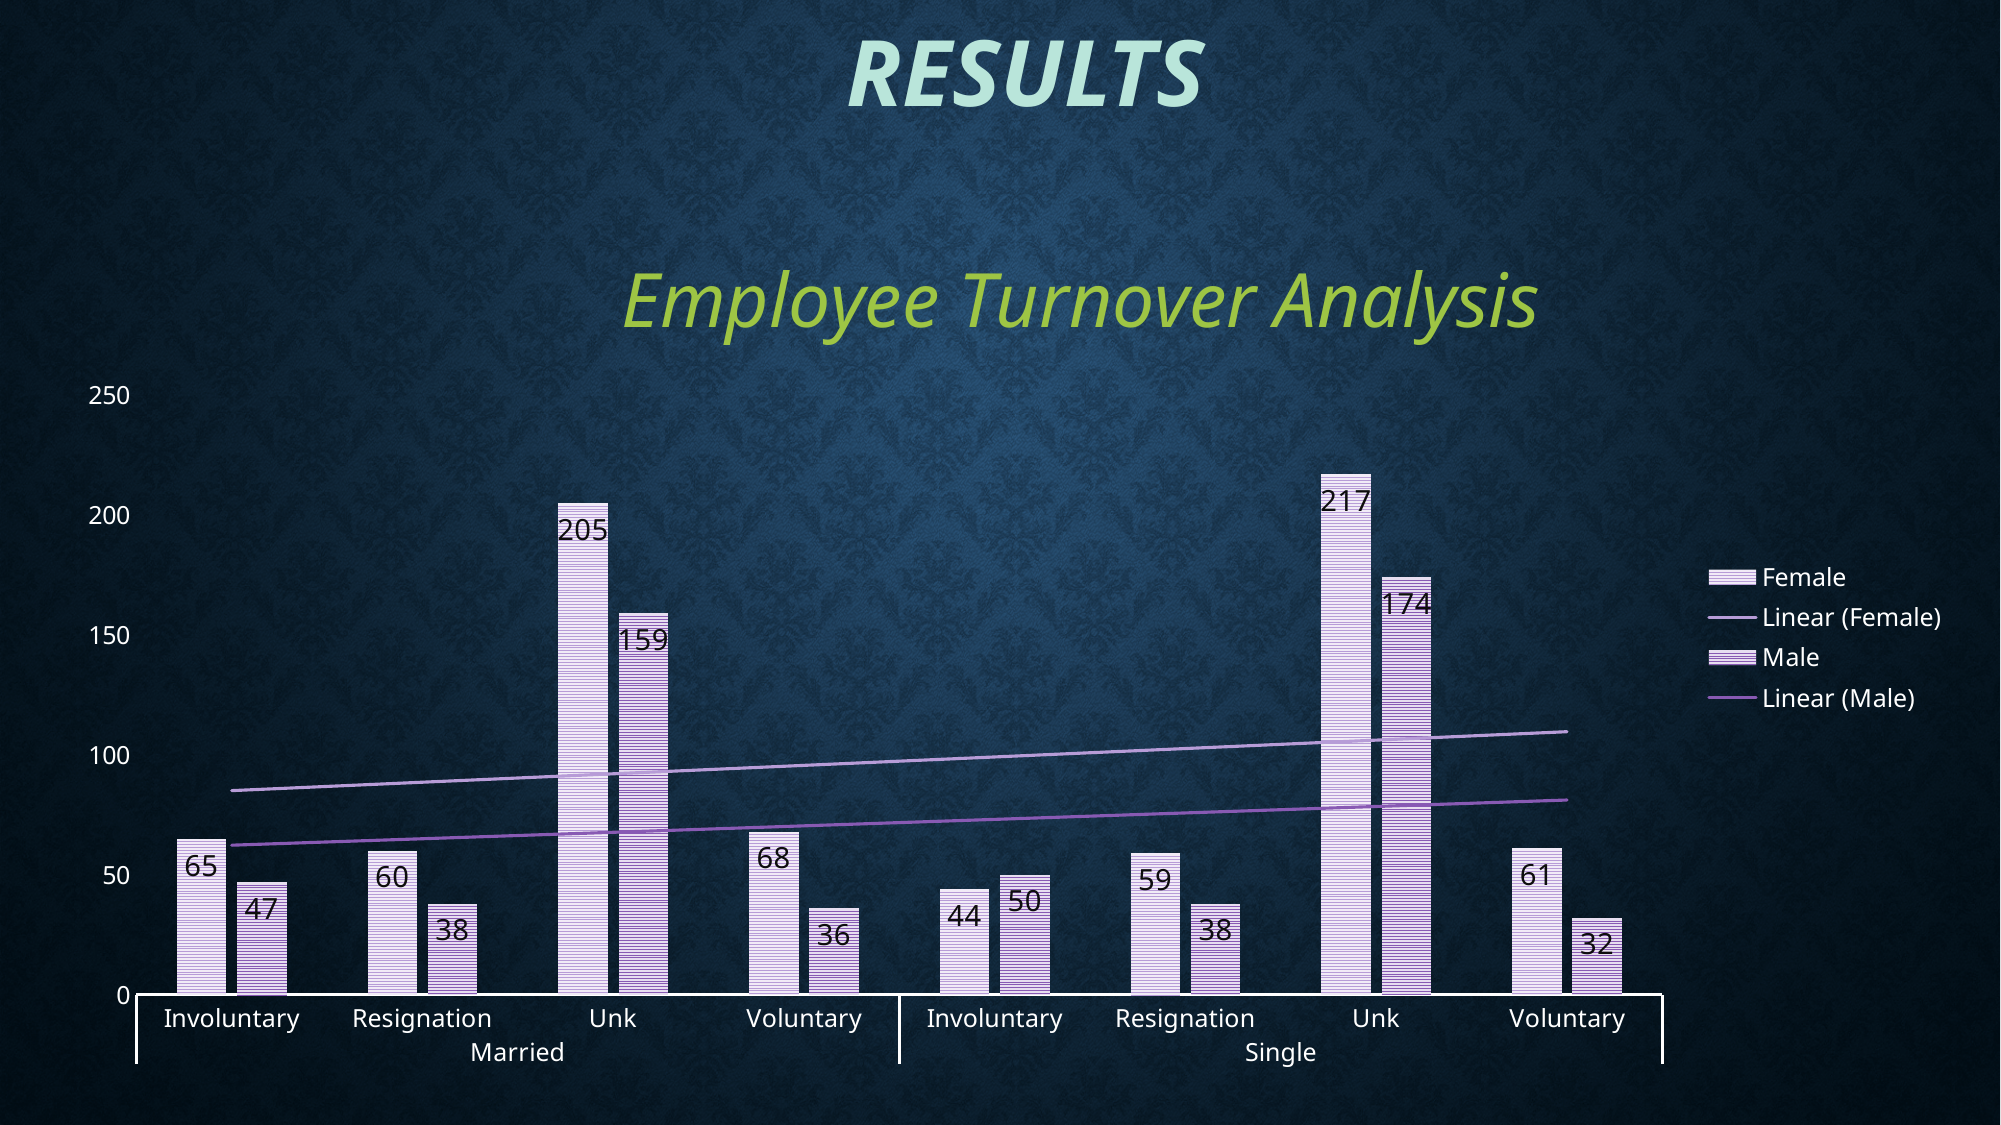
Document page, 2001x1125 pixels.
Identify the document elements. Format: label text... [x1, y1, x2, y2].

title RESULTS [699, 0, 1350, 165]
chart [49, 186, 1963, 1088]
